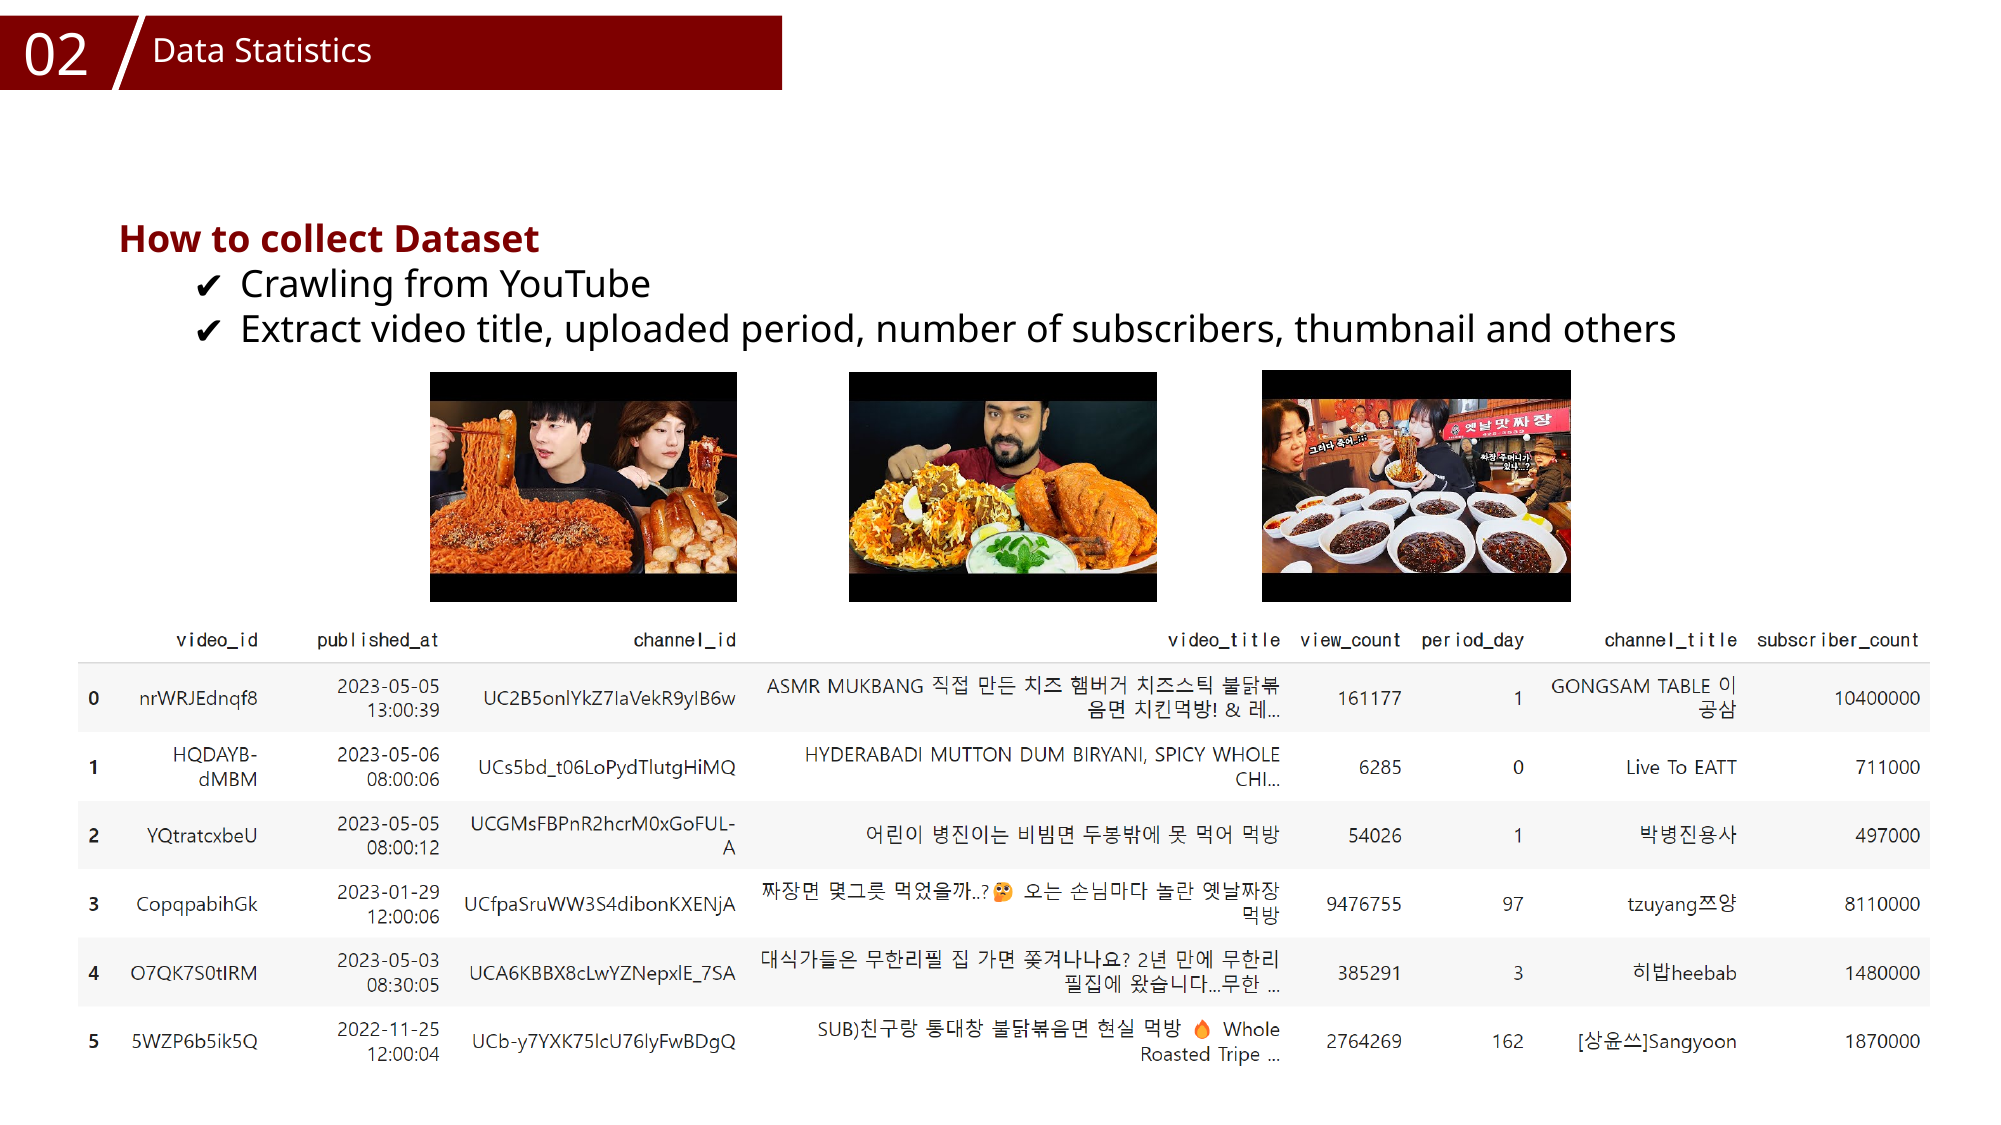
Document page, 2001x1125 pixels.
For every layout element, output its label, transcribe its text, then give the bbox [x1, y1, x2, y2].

picture [67, 630, 1933, 1076]
text_box How to collect Dataset Crawling from YouTube Extract video title, uploaded period, number of subscribers, thumbnail and others [103, 185, 1727, 358]
picture [429, 372, 737, 603]
picture [849, 372, 1157, 603]
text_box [0, 0, 783, 98]
picture [1262, 370, 1572, 603]
